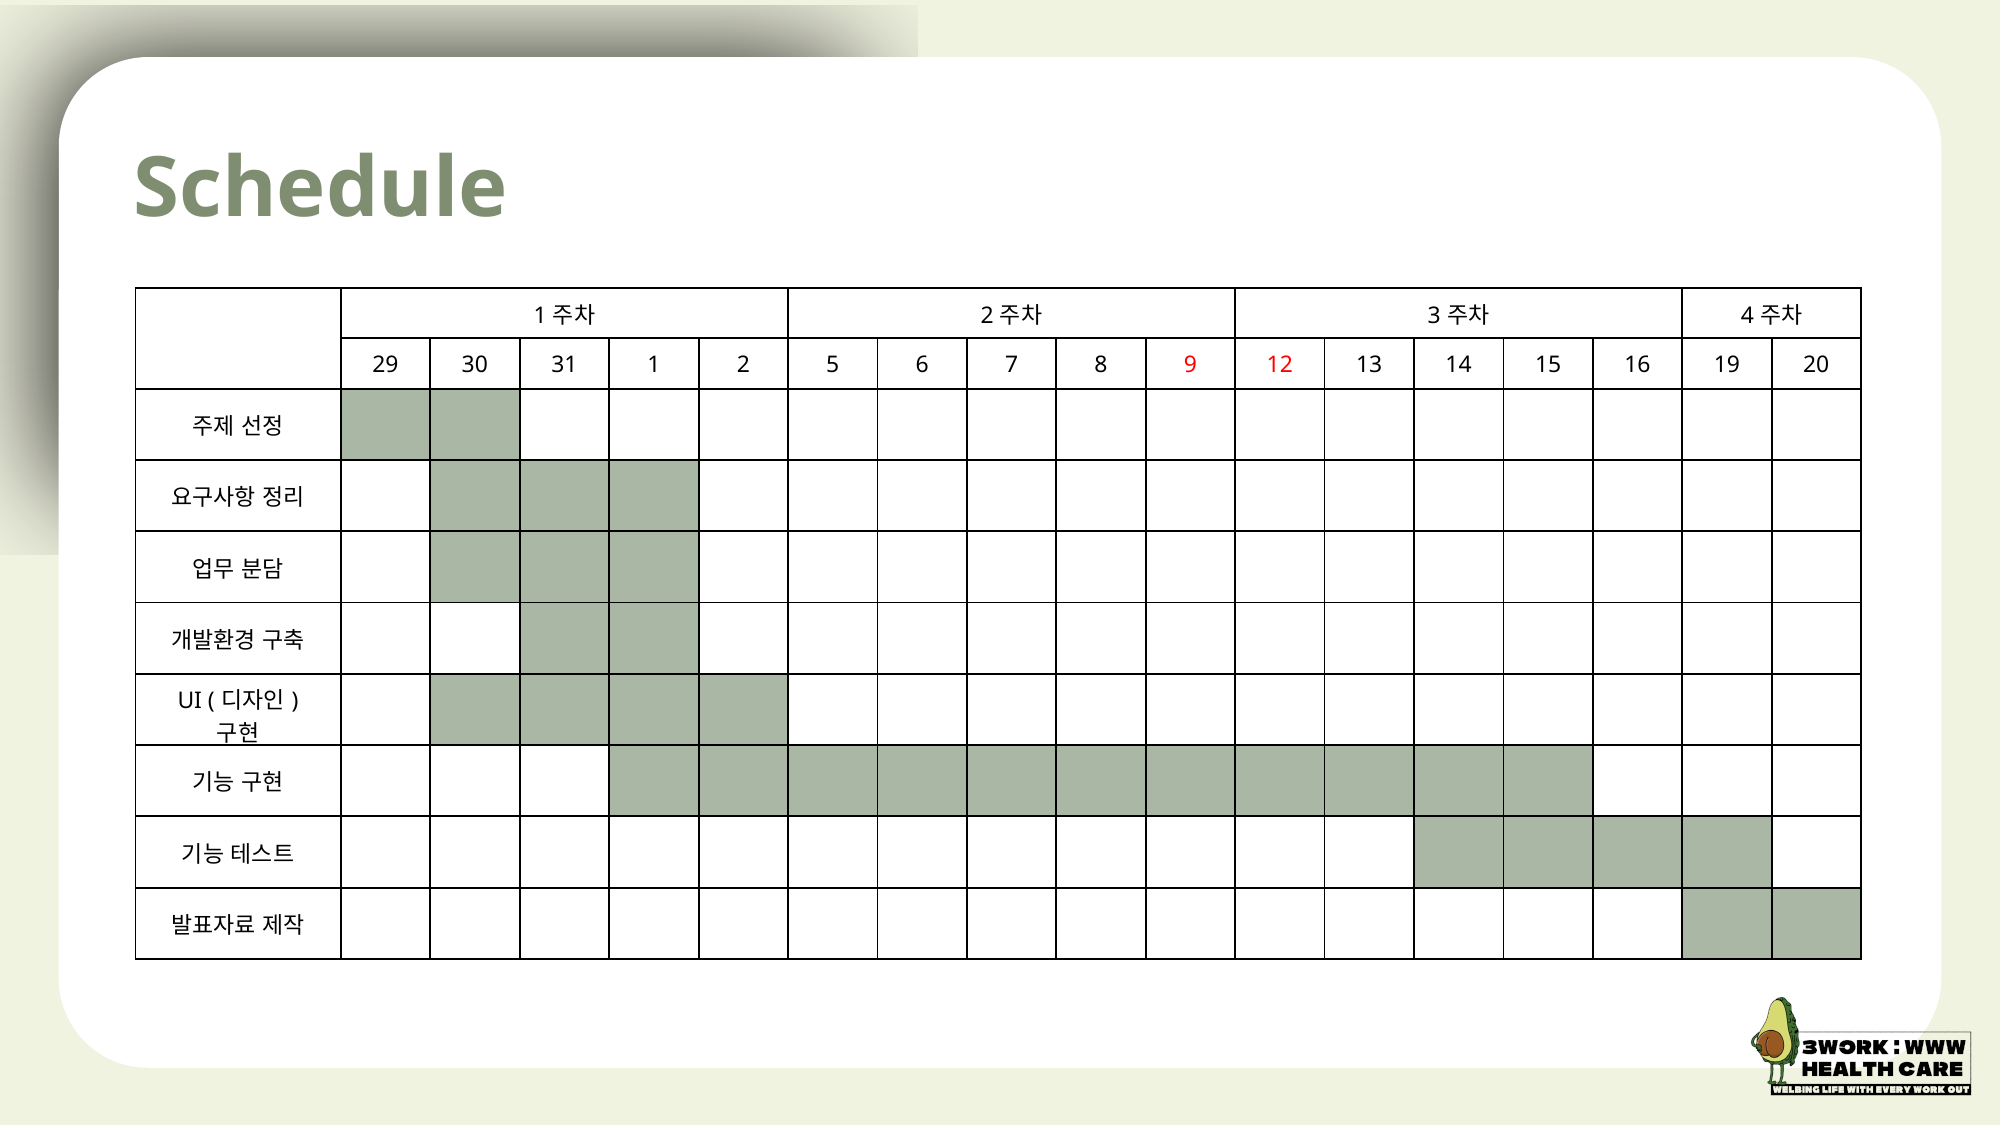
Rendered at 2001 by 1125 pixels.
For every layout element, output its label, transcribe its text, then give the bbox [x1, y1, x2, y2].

table_cell [1594, 390, 1681, 459]
table_header 3주차 [1236, 289, 1681, 337]
table_cell [610, 675, 698, 744]
table_cell 14 [1415, 339, 1503, 388]
table_cell [1504, 390, 1592, 459]
table_cell [789, 390, 877, 459]
table_cell [1147, 675, 1234, 744]
table_cell 1 [610, 339, 698, 388]
table_cell 30 [431, 339, 519, 388]
table_cell [789, 889, 877, 958]
table_cell 31 [521, 339, 608, 388]
table_cell [521, 817, 608, 887]
table_cell 요구사항 정리 [136, 461, 340, 530]
table_cell [700, 889, 787, 958]
table_cell [789, 817, 877, 887]
table_cell [968, 532, 1055, 602]
table_cell [521, 532, 608, 602]
table_cell [1147, 390, 1234, 459]
table_cell [1594, 532, 1681, 602]
table_cell [1773, 390, 1860, 459]
table_cell 기능 테스트 [136, 817, 340, 887]
table_cell 8 [1057, 339, 1145, 388]
table_cell [1057, 461, 1145, 530]
table_cell [342, 390, 429, 459]
table_cell [789, 461, 877, 530]
table_cell [431, 461, 519, 530]
table_cell [431, 746, 519, 815]
table_cell [521, 746, 608, 815]
table_cell [1415, 390, 1503, 459]
table_cell [1415, 532, 1503, 602]
table_cell [1683, 461, 1771, 530]
table_cell 19 [1683, 339, 1771, 388]
table_cell [1504, 817, 1592, 887]
table_header [136, 289, 340, 388]
table_cell [968, 889, 1055, 958]
table_cell [1236, 532, 1324, 602]
table_cell 15 [1504, 339, 1592, 388]
table_cell [610, 532, 698, 602]
table_cell [1594, 817, 1681, 887]
table_cell [1594, 889, 1681, 958]
table_cell [1415, 461, 1503, 530]
table_cell [700, 461, 787, 530]
table_cell 7 [968, 339, 1055, 388]
table_cell 2 [700, 339, 787, 388]
table_cell [342, 675, 429, 744]
table_cell [1415, 889, 1503, 958]
table_cell [1057, 675, 1145, 744]
table_cell [968, 461, 1055, 530]
table_cell [1773, 532, 1860, 602]
table_cell [610, 817, 698, 887]
table_cell [521, 889, 608, 958]
table_cell [1325, 675, 1413, 744]
table_cell [1147, 532, 1234, 602]
table_cell [1147, 817, 1234, 887]
table_cell [700, 817, 787, 887]
table_cell 20 [1773, 339, 1860, 388]
table_cell [700, 746, 787, 815]
table_cell [342, 817, 429, 887]
table_cell [1594, 603, 1681, 673]
table_cell [431, 889, 519, 958]
table_cell [1057, 746, 1145, 815]
table_cell [1773, 461, 1860, 530]
table_cell [431, 603, 519, 673]
table_cell [431, 675, 519, 744]
table_cell [521, 675, 608, 744]
table_cell [1415, 746, 1503, 815]
table_cell [878, 675, 966, 744]
table_cell [1325, 746, 1413, 815]
table_cell [342, 461, 429, 530]
table_cell [1683, 532, 1771, 602]
table_cell 13 [1325, 339, 1413, 388]
table_cell 6 [878, 339, 966, 388]
table_cell [700, 675, 787, 744]
table_header 2주차 [789, 289, 1234, 337]
table_cell [431, 390, 519, 459]
table_cell [521, 461, 608, 530]
table_cell [1147, 746, 1234, 815]
table_cell [521, 390, 608, 459]
table_cell [1773, 817, 1860, 887]
table_cell [1683, 817, 1771, 887]
table_cell [968, 817, 1055, 887]
table_cell [1236, 675, 1324, 744]
table_cell [610, 603, 698, 673]
table_cell [1773, 746, 1860, 815]
table_cell [1594, 675, 1681, 744]
text_box Schedule [118, 125, 941, 240]
table_cell [1325, 889, 1413, 958]
table_cell [610, 461, 698, 530]
table_cell [1057, 603, 1145, 673]
table_cell [968, 390, 1055, 459]
table_cell [789, 746, 877, 815]
table_cell [878, 532, 966, 602]
text_box [57, 56, 1943, 1069]
table_cell [431, 532, 519, 602]
table_cell [878, 390, 966, 459]
table_cell [342, 746, 429, 815]
table_cell [878, 746, 966, 815]
table_cell 5 [789, 339, 877, 388]
table_cell [1236, 390, 1324, 459]
table_cell [878, 817, 966, 887]
table_cell [1504, 461, 1592, 530]
table_cell 발표자료 제작 [136, 889, 340, 958]
table_cell [1236, 746, 1324, 815]
table_cell [700, 603, 787, 673]
table_cell [1325, 817, 1413, 887]
table_cell [1773, 675, 1860, 744]
table_cell 29 [342, 339, 429, 388]
table_cell [610, 746, 698, 815]
table_cell [968, 746, 1055, 815]
table_cell [1594, 461, 1681, 530]
table_cell [1236, 603, 1324, 673]
table_cell [1236, 889, 1324, 958]
table_header 4주차 [1683, 289, 1860, 337]
table_cell 기능 구현 [136, 746, 340, 815]
table_cell [431, 817, 519, 887]
table_cell [1773, 889, 1860, 958]
table_cell [1504, 603, 1592, 673]
table_cell [789, 675, 877, 744]
table_cell [1683, 889, 1771, 958]
table_cell [1504, 532, 1592, 602]
table_cell [1773, 603, 1860, 673]
table_cell [1057, 817, 1145, 887]
table_cell [1504, 746, 1592, 815]
table_cell [1683, 390, 1771, 459]
table_cell [878, 461, 966, 530]
table_cell UI (디자인) 구현 [136, 675, 340, 744]
table_cell 9 [1147, 339, 1234, 388]
table_cell [1057, 390, 1145, 459]
table_cell [1325, 390, 1413, 459]
table_cell [700, 532, 787, 602]
table_cell [1147, 461, 1234, 530]
table_cell [1325, 532, 1413, 602]
table_cell [1057, 532, 1145, 602]
table_cell [342, 532, 429, 602]
table_cell [1504, 889, 1592, 958]
table_cell [878, 889, 966, 958]
table_cell [1147, 889, 1234, 958]
picture [1747, 991, 1975, 1100]
table_cell 16 [1594, 339, 1681, 388]
table_cell [342, 603, 429, 673]
table_cell 업무 분담 [136, 532, 340, 602]
table_cell 주제 선정 [136, 390, 340, 459]
table_cell [1236, 461, 1324, 530]
table_header 1주차 [342, 289, 787, 337]
table_cell [1057, 889, 1145, 958]
table_cell [968, 603, 1055, 673]
table_cell [1236, 817, 1324, 887]
table_cell [878, 603, 966, 673]
table_cell [521, 603, 608, 673]
table_cell [1504, 675, 1592, 744]
table_cell [1683, 746, 1771, 815]
table_cell [789, 532, 877, 602]
table_cell [789, 603, 877, 673]
table_cell [1325, 461, 1413, 530]
table_cell [610, 889, 698, 958]
table_cell [1683, 603, 1771, 673]
table_cell 12 [1236, 339, 1324, 388]
table_cell [1415, 675, 1503, 744]
table_cell [1325, 603, 1413, 673]
table_cell [700, 390, 787, 459]
table_cell [1415, 817, 1503, 887]
table_cell [968, 675, 1055, 744]
table_cell [342, 889, 429, 958]
table_cell [1594, 746, 1681, 815]
table_cell 개발환경 구축 [136, 603, 340, 673]
table_cell [610, 390, 698, 459]
table_cell [1683, 675, 1771, 744]
table_cell [1415, 603, 1503, 673]
table_cell [1147, 603, 1234, 673]
